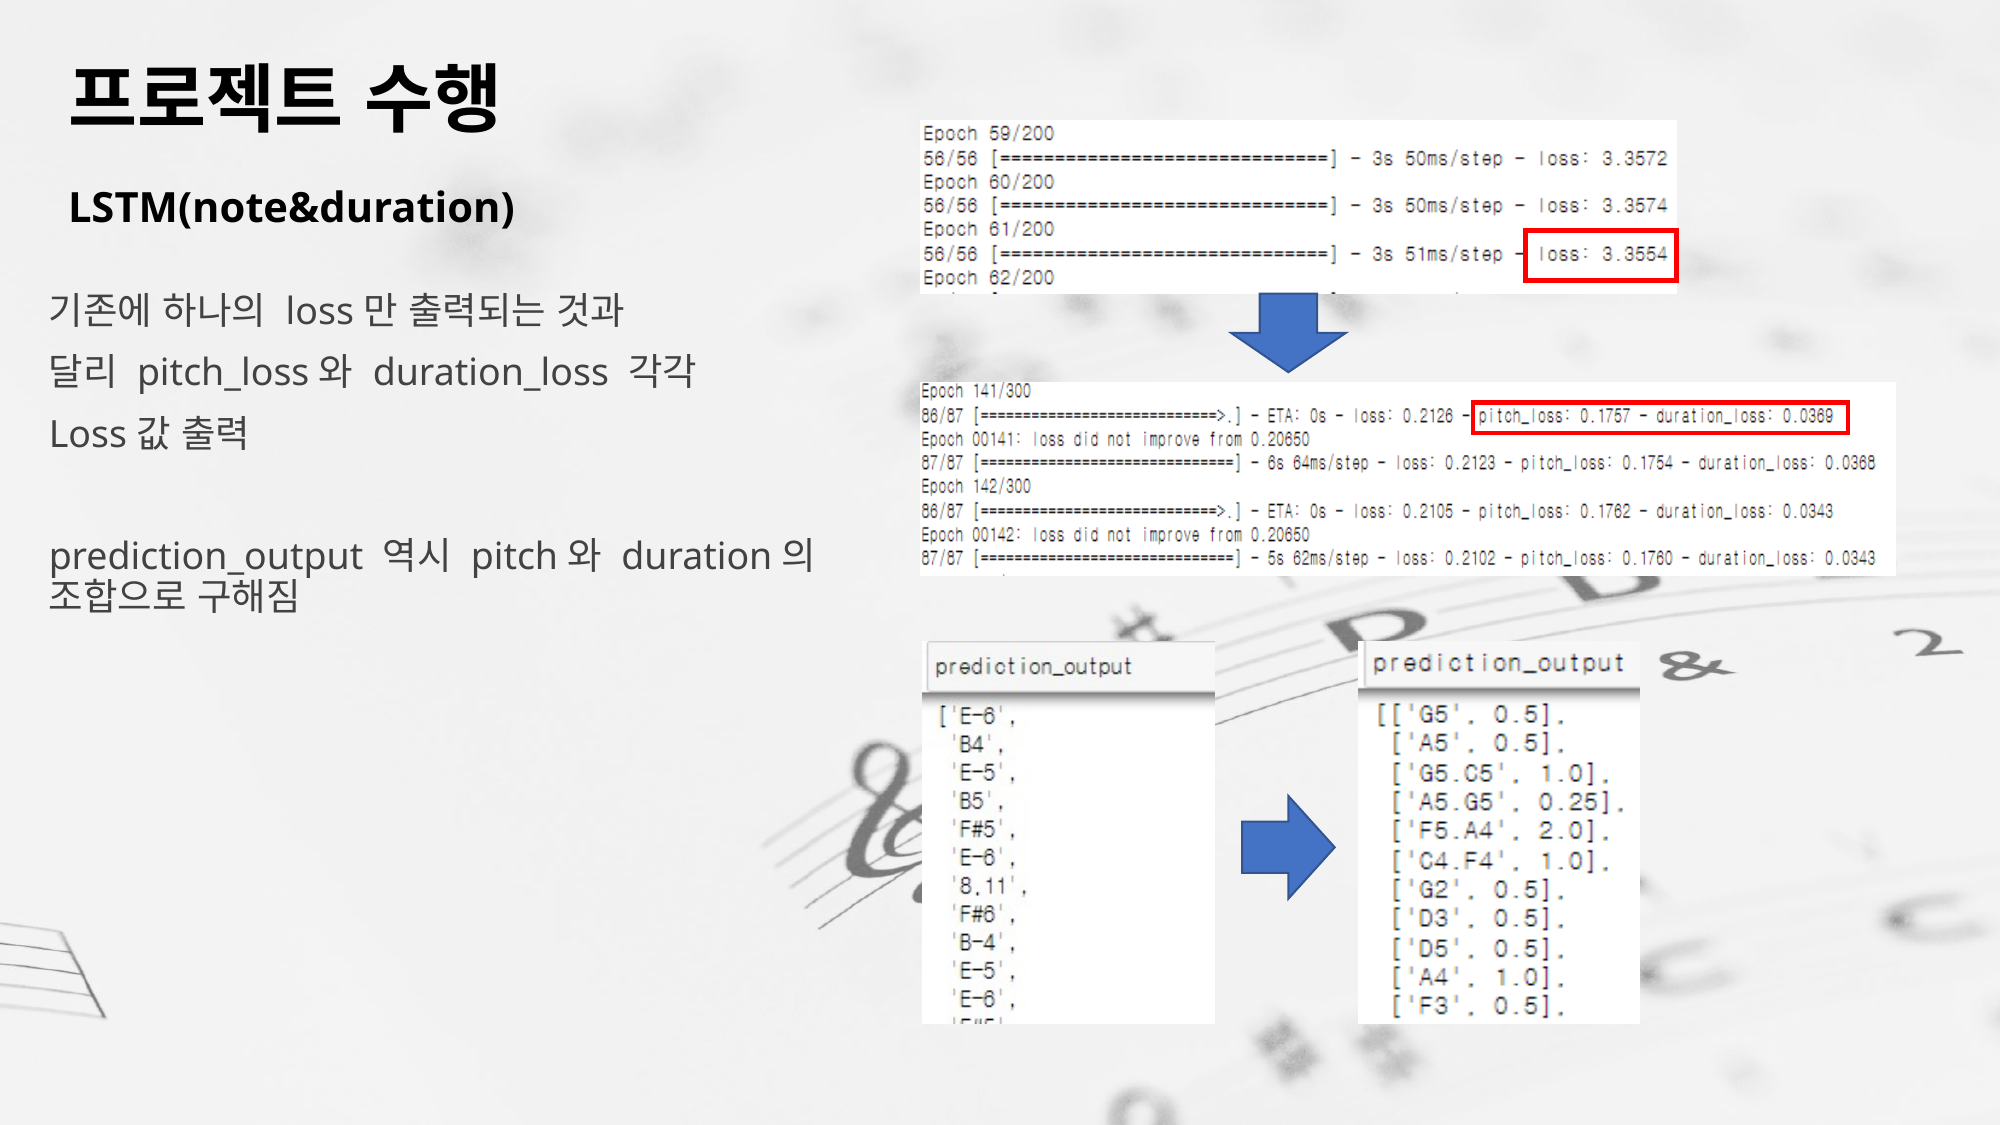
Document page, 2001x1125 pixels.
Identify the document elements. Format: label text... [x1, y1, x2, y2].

text_box [137, 299, 988, 1014]
text_box 프로젝트 수행 LSTM(note&duration) [53, 54, 1629, 257]
text_box 기존에 하나의 loss만 출력되는 것과 달리 pitch_loss와 duration_loss 각각 Loss값 출력 prediction_output 역시 pitch와 duration의 조합으로 구해짐 [33, 284, 884, 999]
text_box [1227, 294, 1350, 374]
picture [922, 641, 1215, 1024]
picture [920, 382, 1896, 576]
picture [1358, 641, 1640, 1024]
text_box [1241, 793, 1337, 902]
picture [920, 120, 1677, 294]
